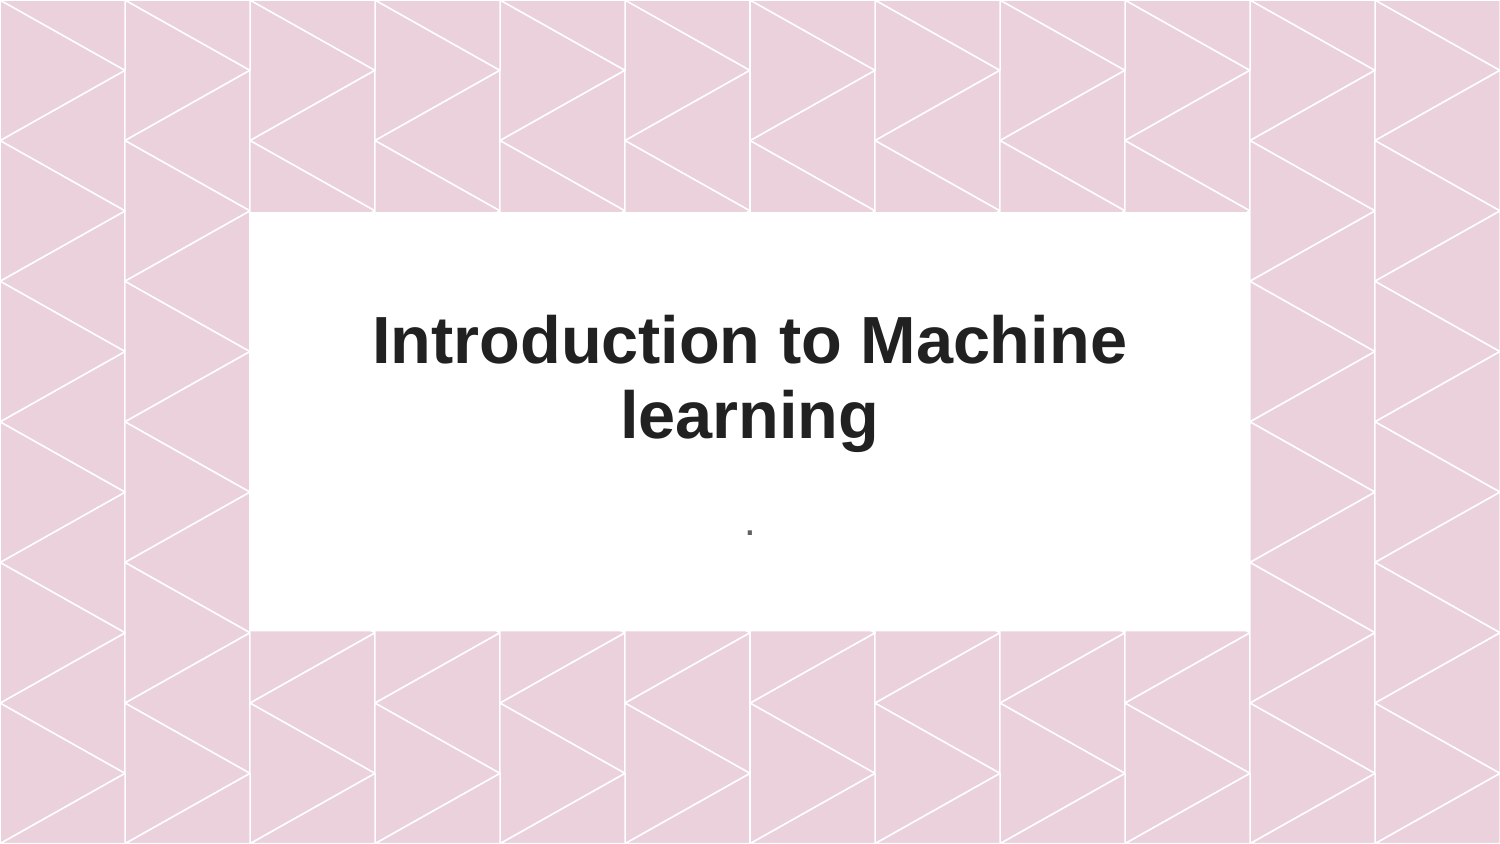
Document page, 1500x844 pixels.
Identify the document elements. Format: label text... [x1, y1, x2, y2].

title Introduction to Machine learning [307, 273, 1193, 468]
subtitle . [307, 480, 1193, 580]
